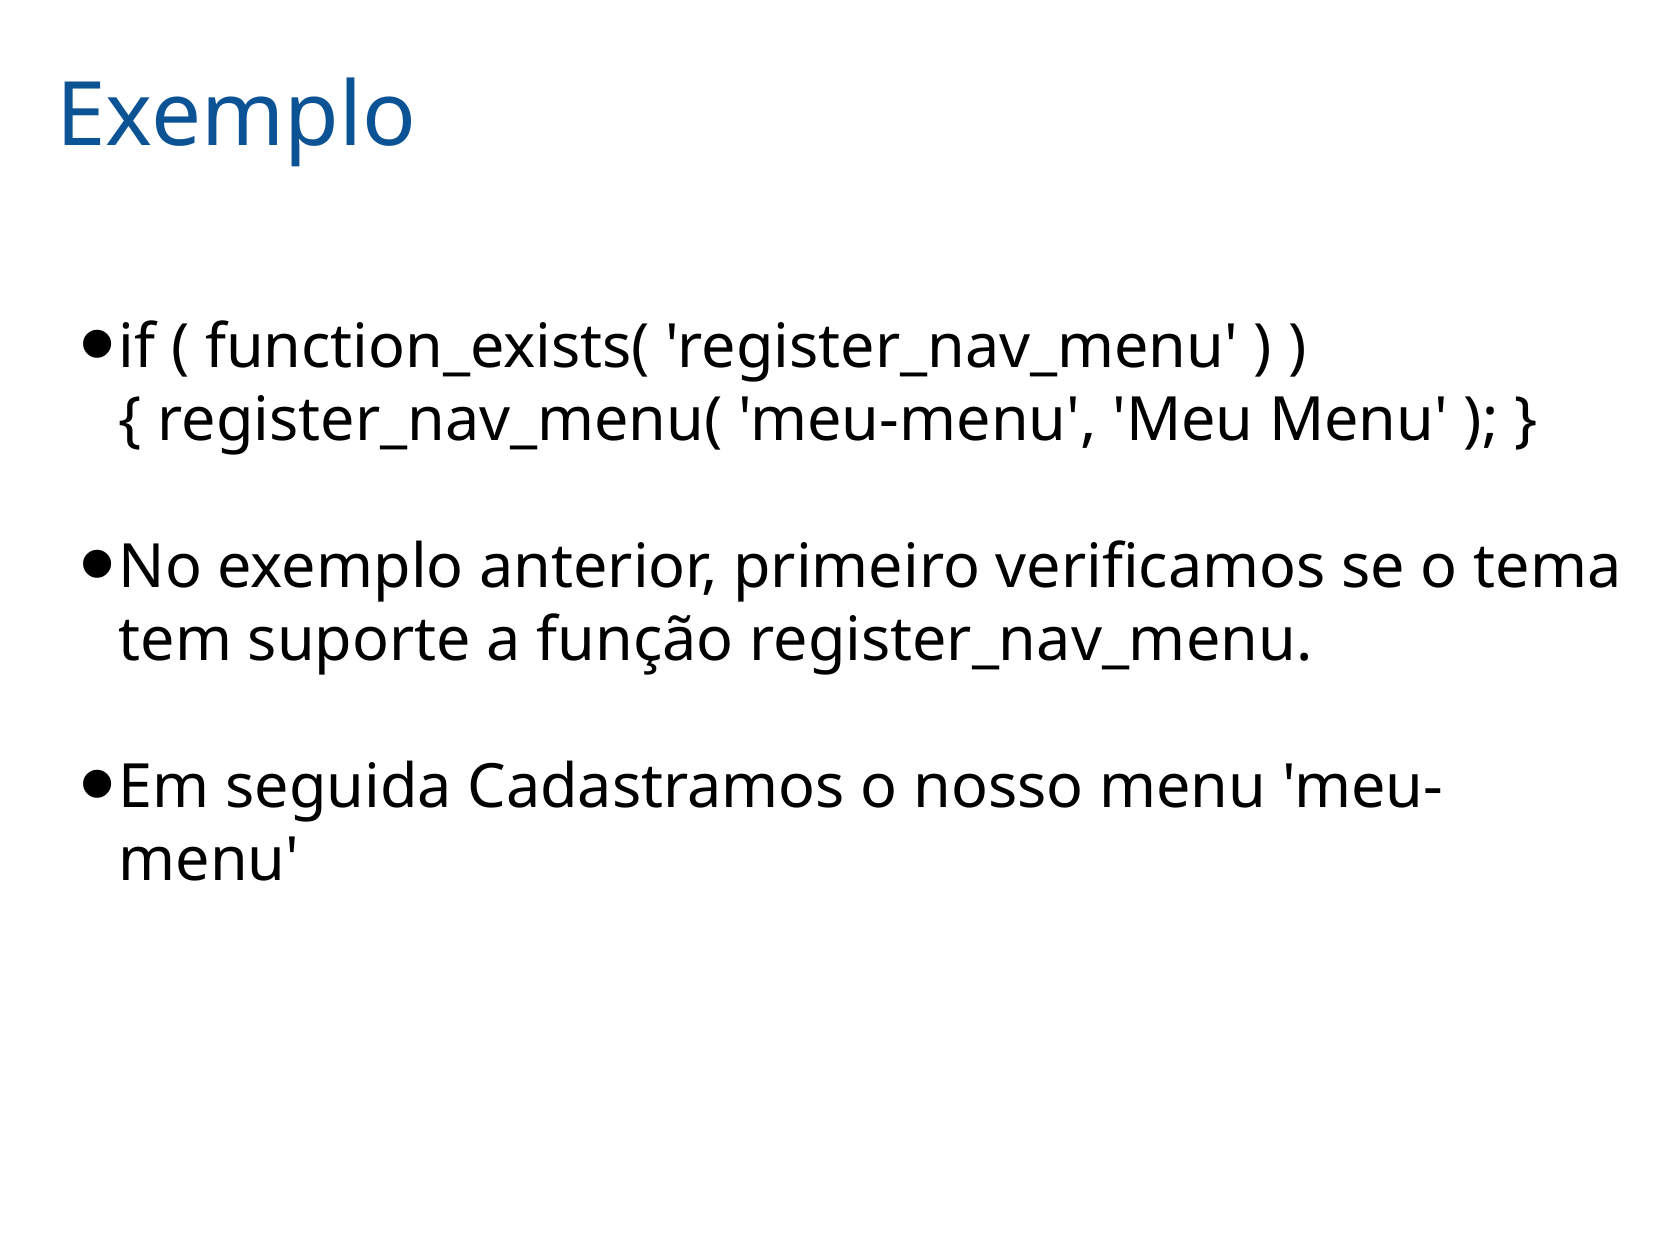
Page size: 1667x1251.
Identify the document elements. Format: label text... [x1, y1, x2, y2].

title Exemplo [50, 50, 1630, 213]
list if ( function_exists( 'register_nav_menu' ) ) { register_nav_menu( 'meu-menu', 'Meu Menu' ); } No exemplo anterior, primeiro verificamos se o tema tem suporte a função register_nav_menu. Em seguida Cadastramos o nosso menu 'meu-menu' [50, 300, 1630, 1213]
